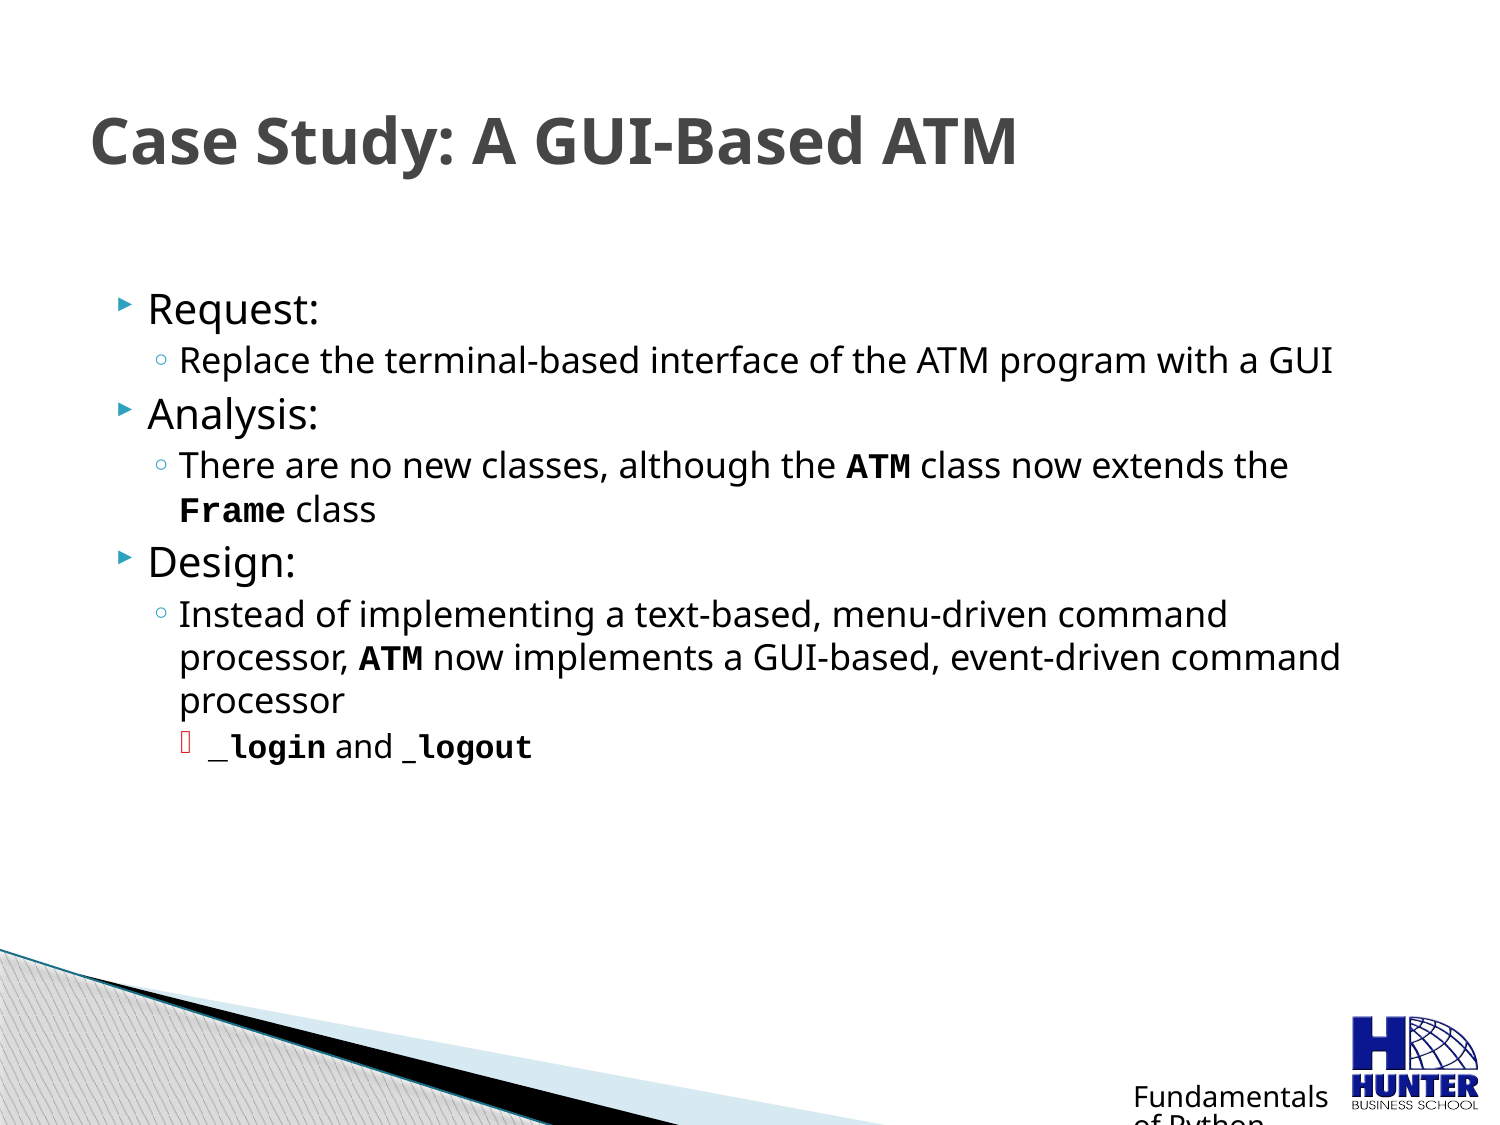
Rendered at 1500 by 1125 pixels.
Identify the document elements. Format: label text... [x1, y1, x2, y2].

picture [1352, 1016, 1479, 1111]
title Case Study: A GUI-Based ATM [75, 45, 1425, 233]
footer Fundamentals of Python [1118, 1065, 1352, 1125]
list Request: Replace the terminal-based interface of the ATM program with a GUI Analysis: There are no new classes, although the ATM class now extends the Frame class Design: Instead of implementing a text-based, menu-driven command processor, ATM now implements a GUI-based, event-driven command processor _login and _logout [87, 275, 1413, 1038]
